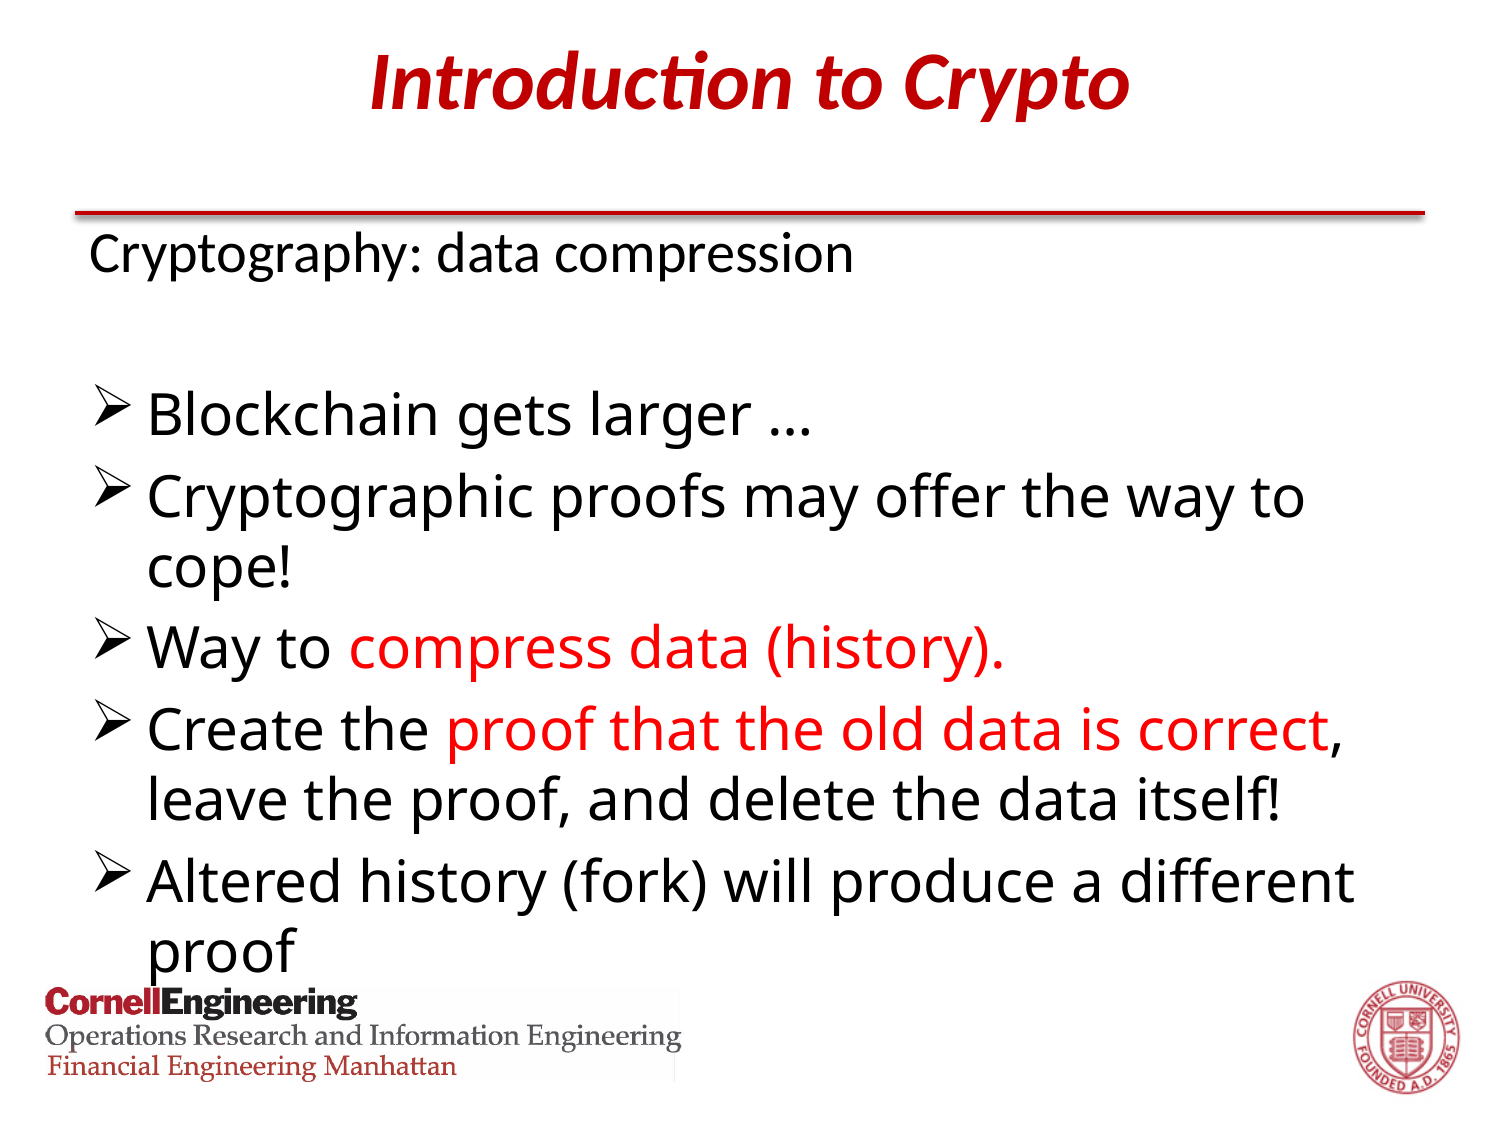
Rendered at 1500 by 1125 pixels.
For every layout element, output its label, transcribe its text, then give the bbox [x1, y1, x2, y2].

title Introduction to Crypto [75, 18, 1425, 206]
picture [1320, 944, 1493, 1125]
picture [45, 987, 828, 1082]
list Cryptography: data compression Blockchain gets larger … Cryptographic proofs may offer the way to cope! Way to compress data (history). Create the proof that the old data is correct, leave the proof, and delete the data itself! Altered history (fork) will produce a different proof [75, 206, 1425, 972]
